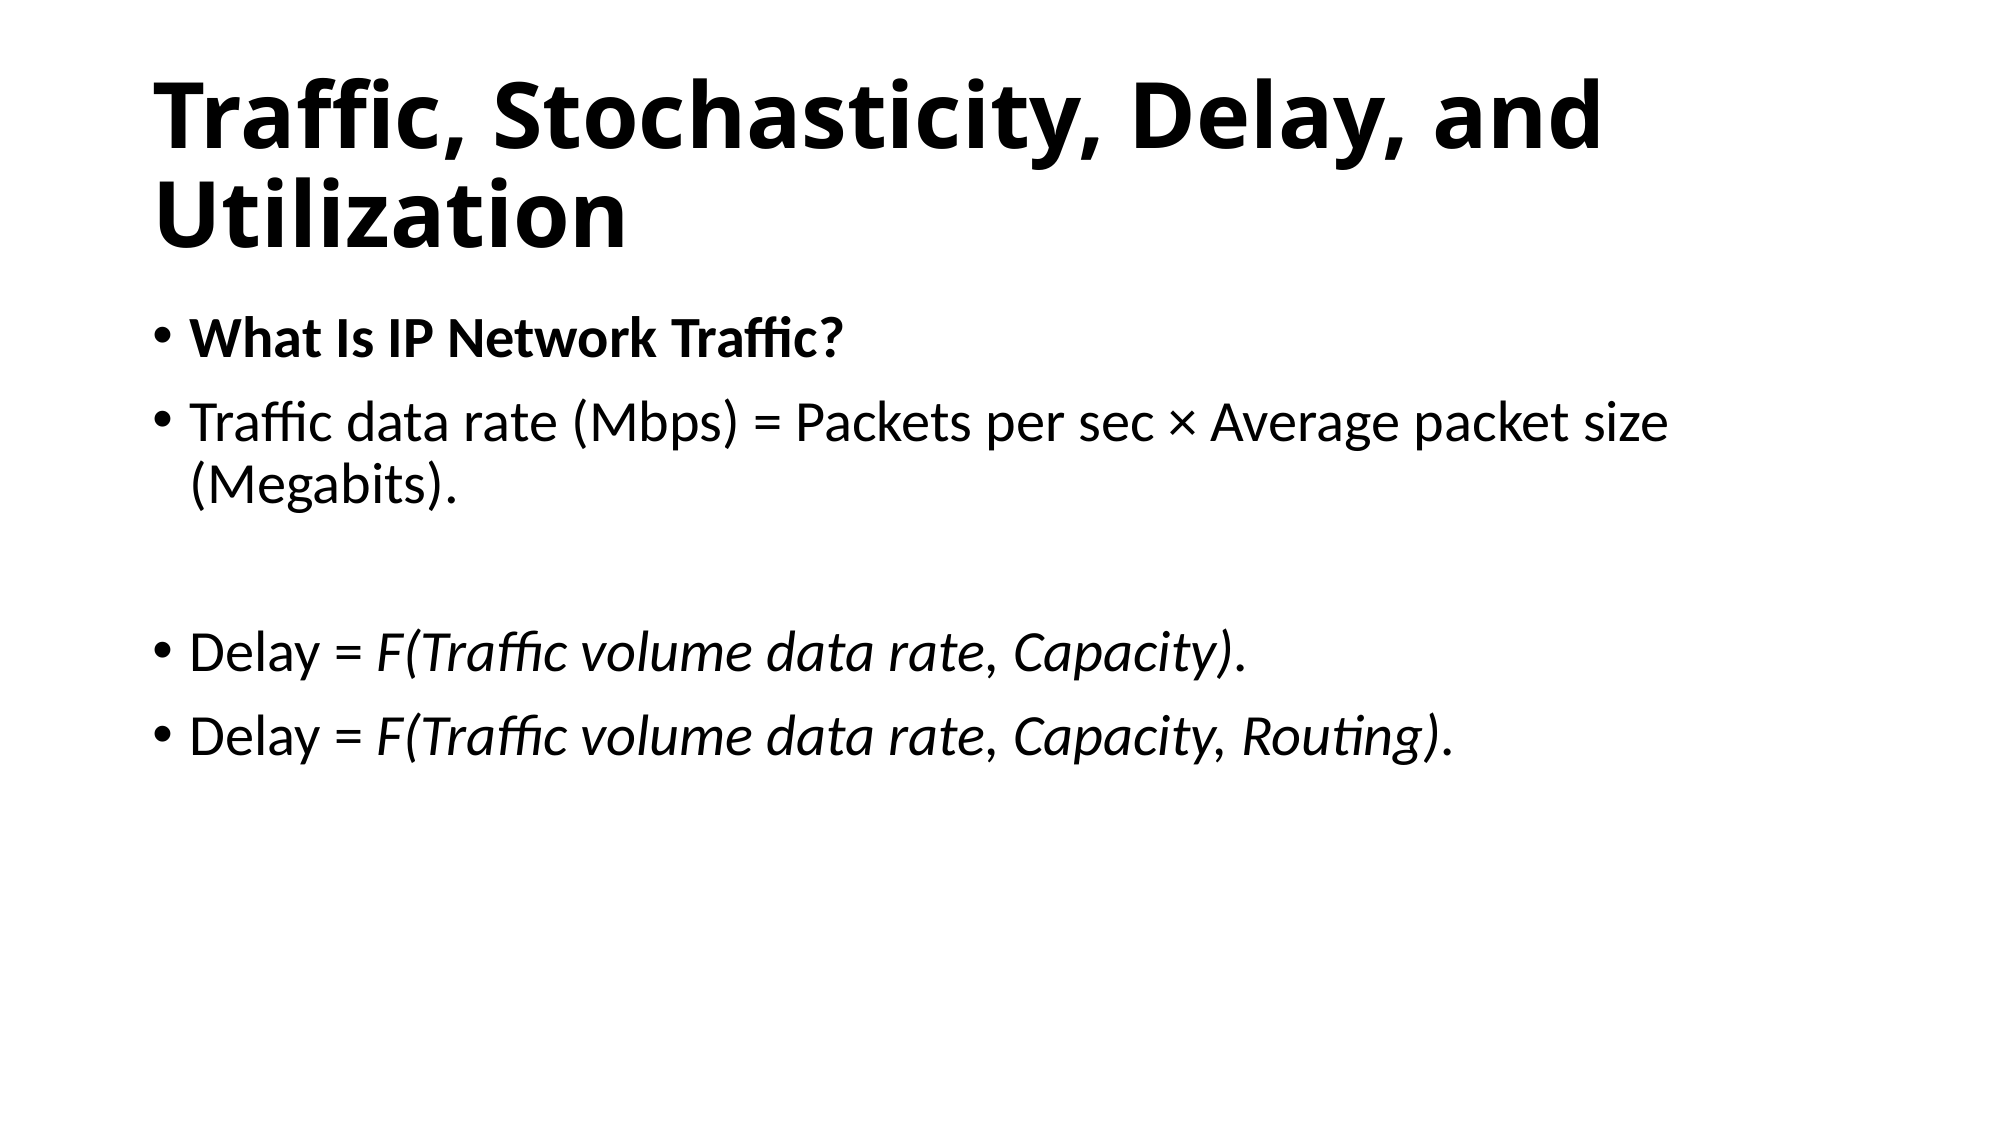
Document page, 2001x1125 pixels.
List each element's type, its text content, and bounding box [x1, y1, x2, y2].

list What Is IP Network Traffic? Traffic data rate (Mbps) = Packets per sec × Average packet size (Megabits). Delay = F(Traffic volume data rate, Capacity). Delay = F(Traffic volume data rate, Capacity, Routing). [137, 299, 1863, 1014]
title Traffic, Stochasticity, Delay, and Utilization [137, 59, 1863, 278]
